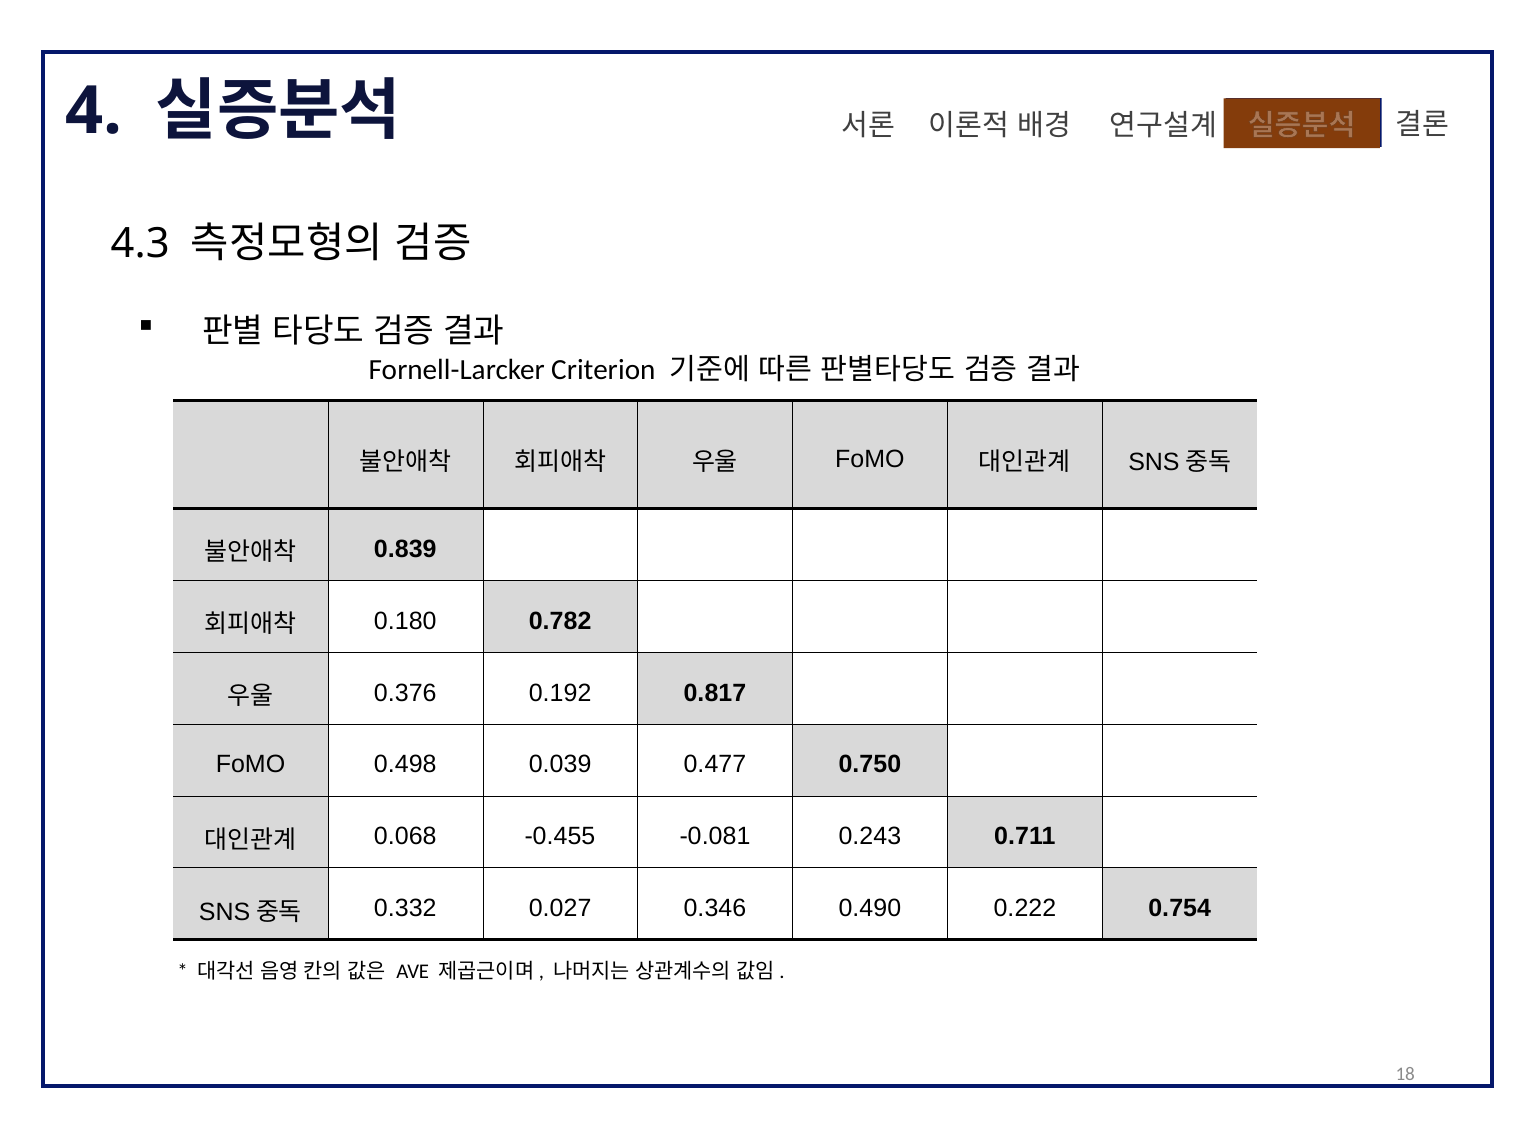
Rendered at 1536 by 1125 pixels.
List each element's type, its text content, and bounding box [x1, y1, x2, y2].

table_cell FoMO [173, 725, 328, 796]
table_header SNS중독 [1103, 402, 1257, 507]
table_cell [793, 581, 947, 652]
table_cell 0.222 [948, 868, 1102, 938]
table_cell [1103, 653, 1257, 724]
table_cell [1103, 797, 1257, 867]
table_cell 0.332 [329, 868, 483, 938]
table_cell [948, 581, 1102, 652]
table_cell SNS중독 [173, 868, 328, 938]
table_cell -0.081 [638, 797, 792, 867]
table_cell [1103, 581, 1257, 652]
table_cell 0.376 [329, 653, 483, 724]
table_cell [948, 510, 1102, 580]
text_box 4. 실증분석 [50, 59, 619, 155]
text_box [42, 51, 1493, 1087]
table_cell 0.750 [793, 725, 947, 796]
table_header 대인관계 [948, 402, 1102, 507]
table_cell 0.068 [329, 797, 483, 867]
table_cell 0.477 [638, 725, 792, 796]
slide_number 18 [1084, 1042, 1431, 1103]
table_cell 0.782 [484, 581, 637, 652]
table_cell 0.192 [484, 653, 637, 724]
table_cell [948, 653, 1102, 724]
text_box 이론적 배경 [905, 98, 1062, 149]
table_header 불안애착 [329, 402, 483, 507]
table_cell 회피애착 [173, 581, 328, 652]
table_cell [793, 510, 947, 580]
table_cell 대인관계 [173, 797, 328, 867]
table_cell 0.817 [638, 653, 792, 724]
table_cell 0.039 [484, 725, 637, 796]
text_box 실증분석 [1252, 98, 1380, 149]
table_cell 0.180 [329, 581, 483, 652]
text_box 서론 [773, 98, 905, 149]
table_header [173, 402, 328, 507]
text_box 판별 타당도 검증 결과 [123, 281, 1431, 357]
text_box 결론 [1320, 97, 1510, 148]
table_cell 0.243 [793, 797, 947, 867]
table_cell -0.455 [484, 797, 637, 867]
table_cell 0.711 [948, 797, 1102, 867]
table_cell [638, 581, 792, 652]
table_cell 불안애착 [173, 510, 328, 580]
text_box * 대각선 음영 칸의 값은 AVE 제곱근이며, 나머지는 상관계수의 값임. [162, 949, 931, 990]
table_cell 0.498 [329, 725, 483, 796]
text_box 4.3 측정모형의 검증 [95, 208, 487, 274]
text_box 연구설계 [1062, 98, 1252, 149]
table_cell [484, 510, 637, 580]
table_cell 0.839 [329, 510, 483, 580]
table_cell [1103, 725, 1257, 796]
table_cell [793, 653, 947, 724]
table_cell [638, 510, 792, 580]
table_cell 0.754 [1103, 868, 1257, 938]
table_cell 0.490 [793, 868, 947, 938]
table_header 회피애착 [484, 402, 637, 507]
table_cell [948, 725, 1102, 796]
table_cell 0.027 [484, 868, 637, 938]
table_header FoMO [793, 402, 947, 507]
table_cell [1103, 510, 1257, 580]
table_cell 우울 [173, 653, 328, 724]
text_box Fornell-Larcker Criterion 기준에 따른 판별타당도 검증 결과 [191, 342, 1258, 393]
table_header 우울 [638, 402, 792, 507]
table_cell 0.346 [638, 868, 792, 938]
